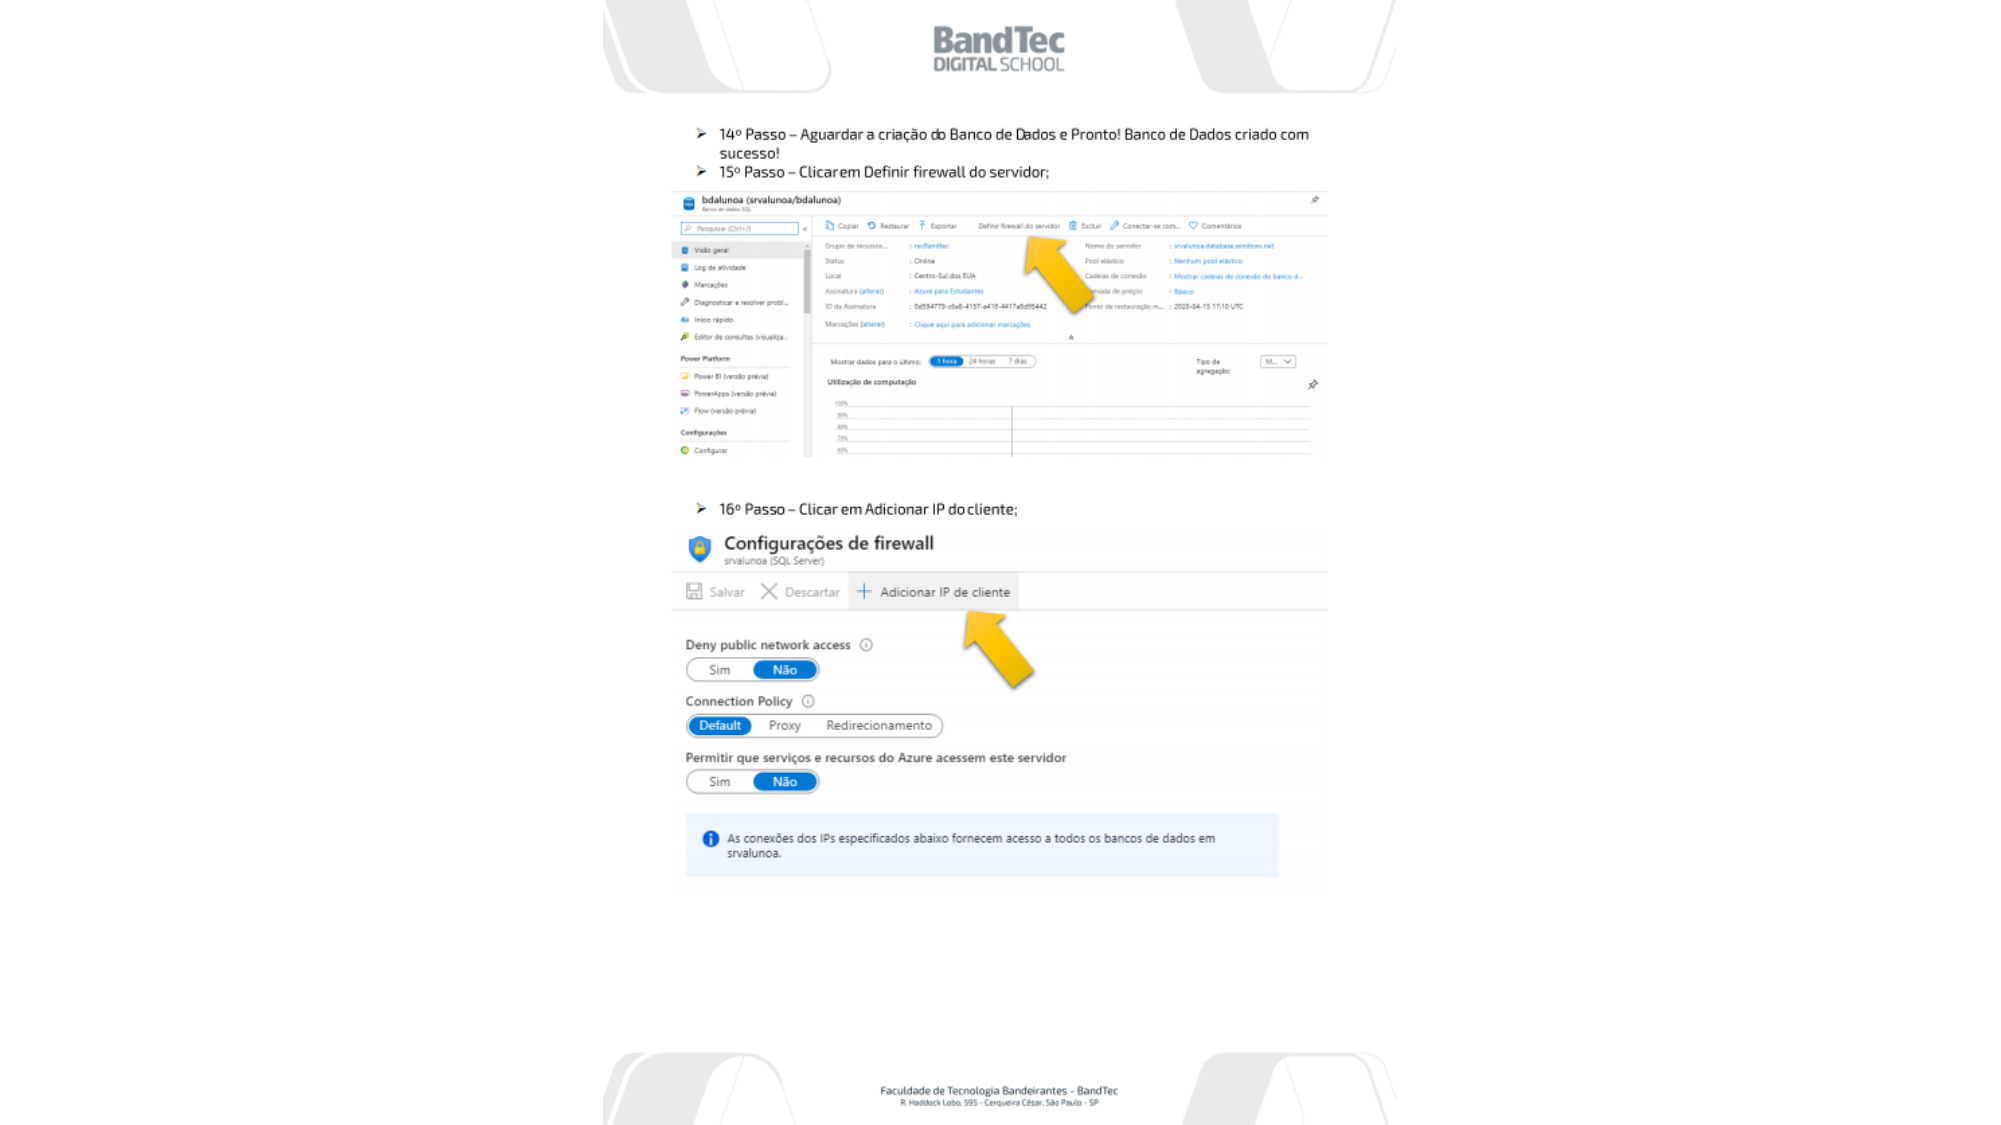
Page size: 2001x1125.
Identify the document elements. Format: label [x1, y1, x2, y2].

picture [603, 0, 1396, 1125]
